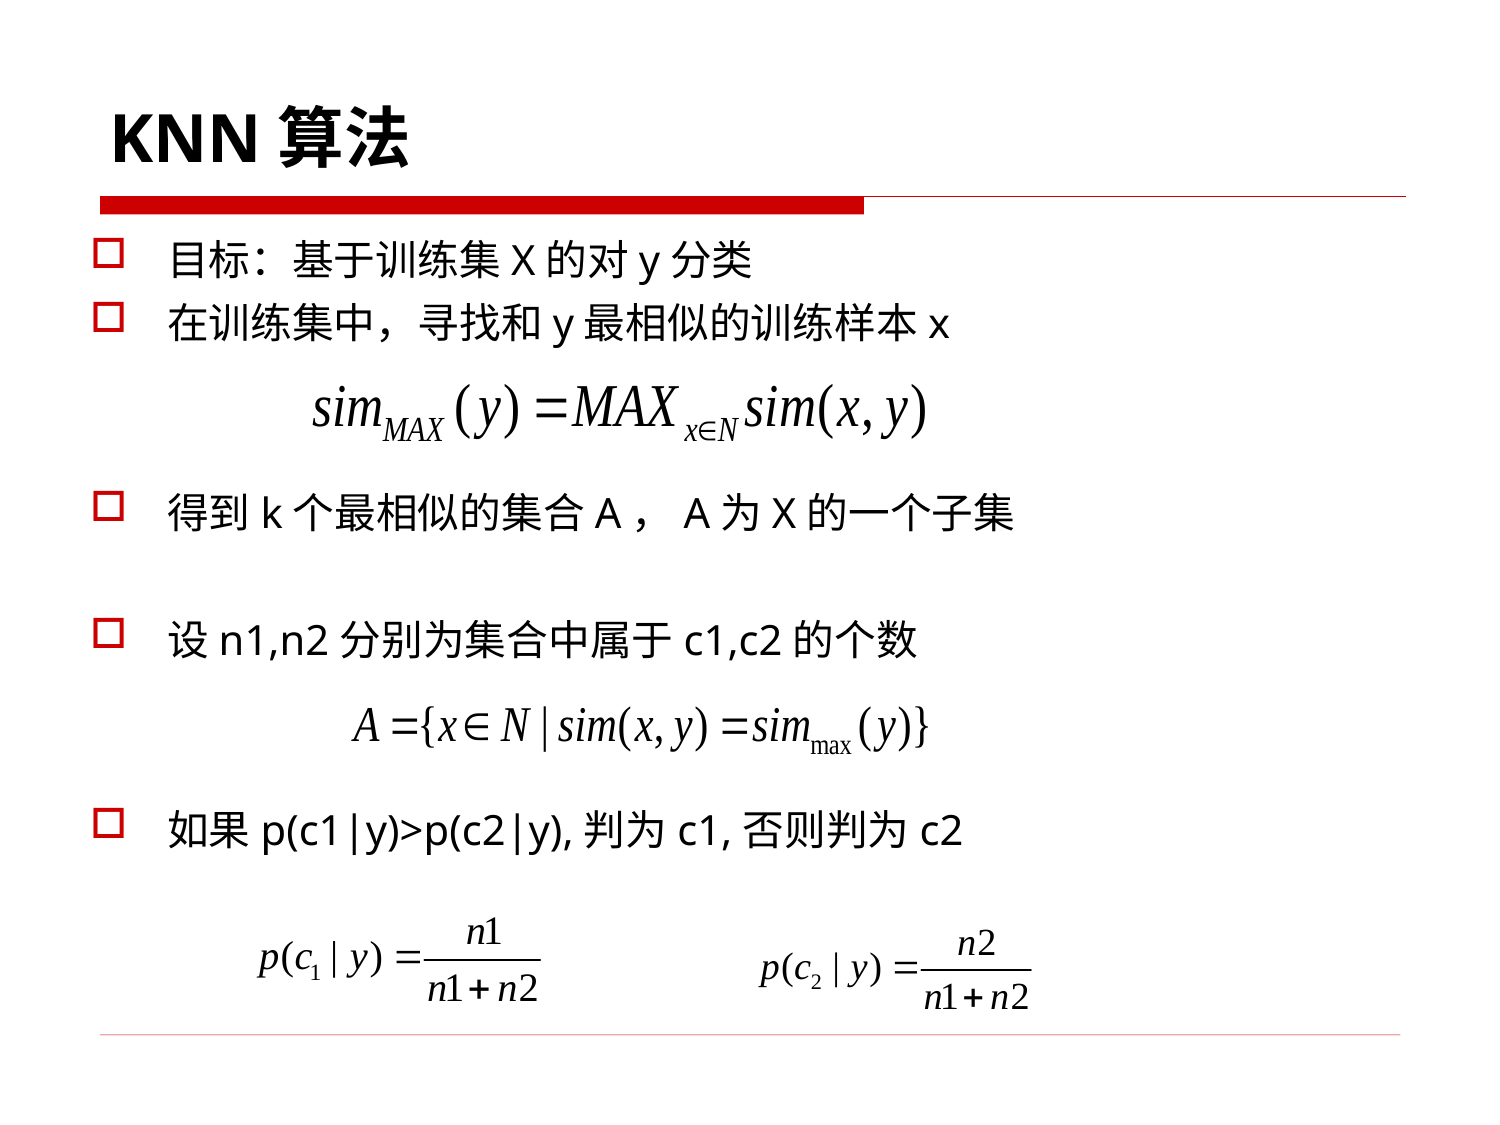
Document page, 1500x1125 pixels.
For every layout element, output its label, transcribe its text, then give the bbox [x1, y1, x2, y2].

list 目标：基于训练集X的对y分类 在训练集中，寻找和y最相似的训练样本x 得到k个最相似的集合A，A为X的一个子集 设n1,n2分别为集合中属于c1,c2的个数 如果p(c1|y)>p(c2|y),判为c1,否则判为c2 [75, 221, 1317, 1083]
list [343, 691, 939, 768]
title KNN算法 [94, 0, 1407, 184]
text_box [247, 905, 549, 1011]
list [303, 365, 939, 457]
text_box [749, 918, 1038, 1019]
